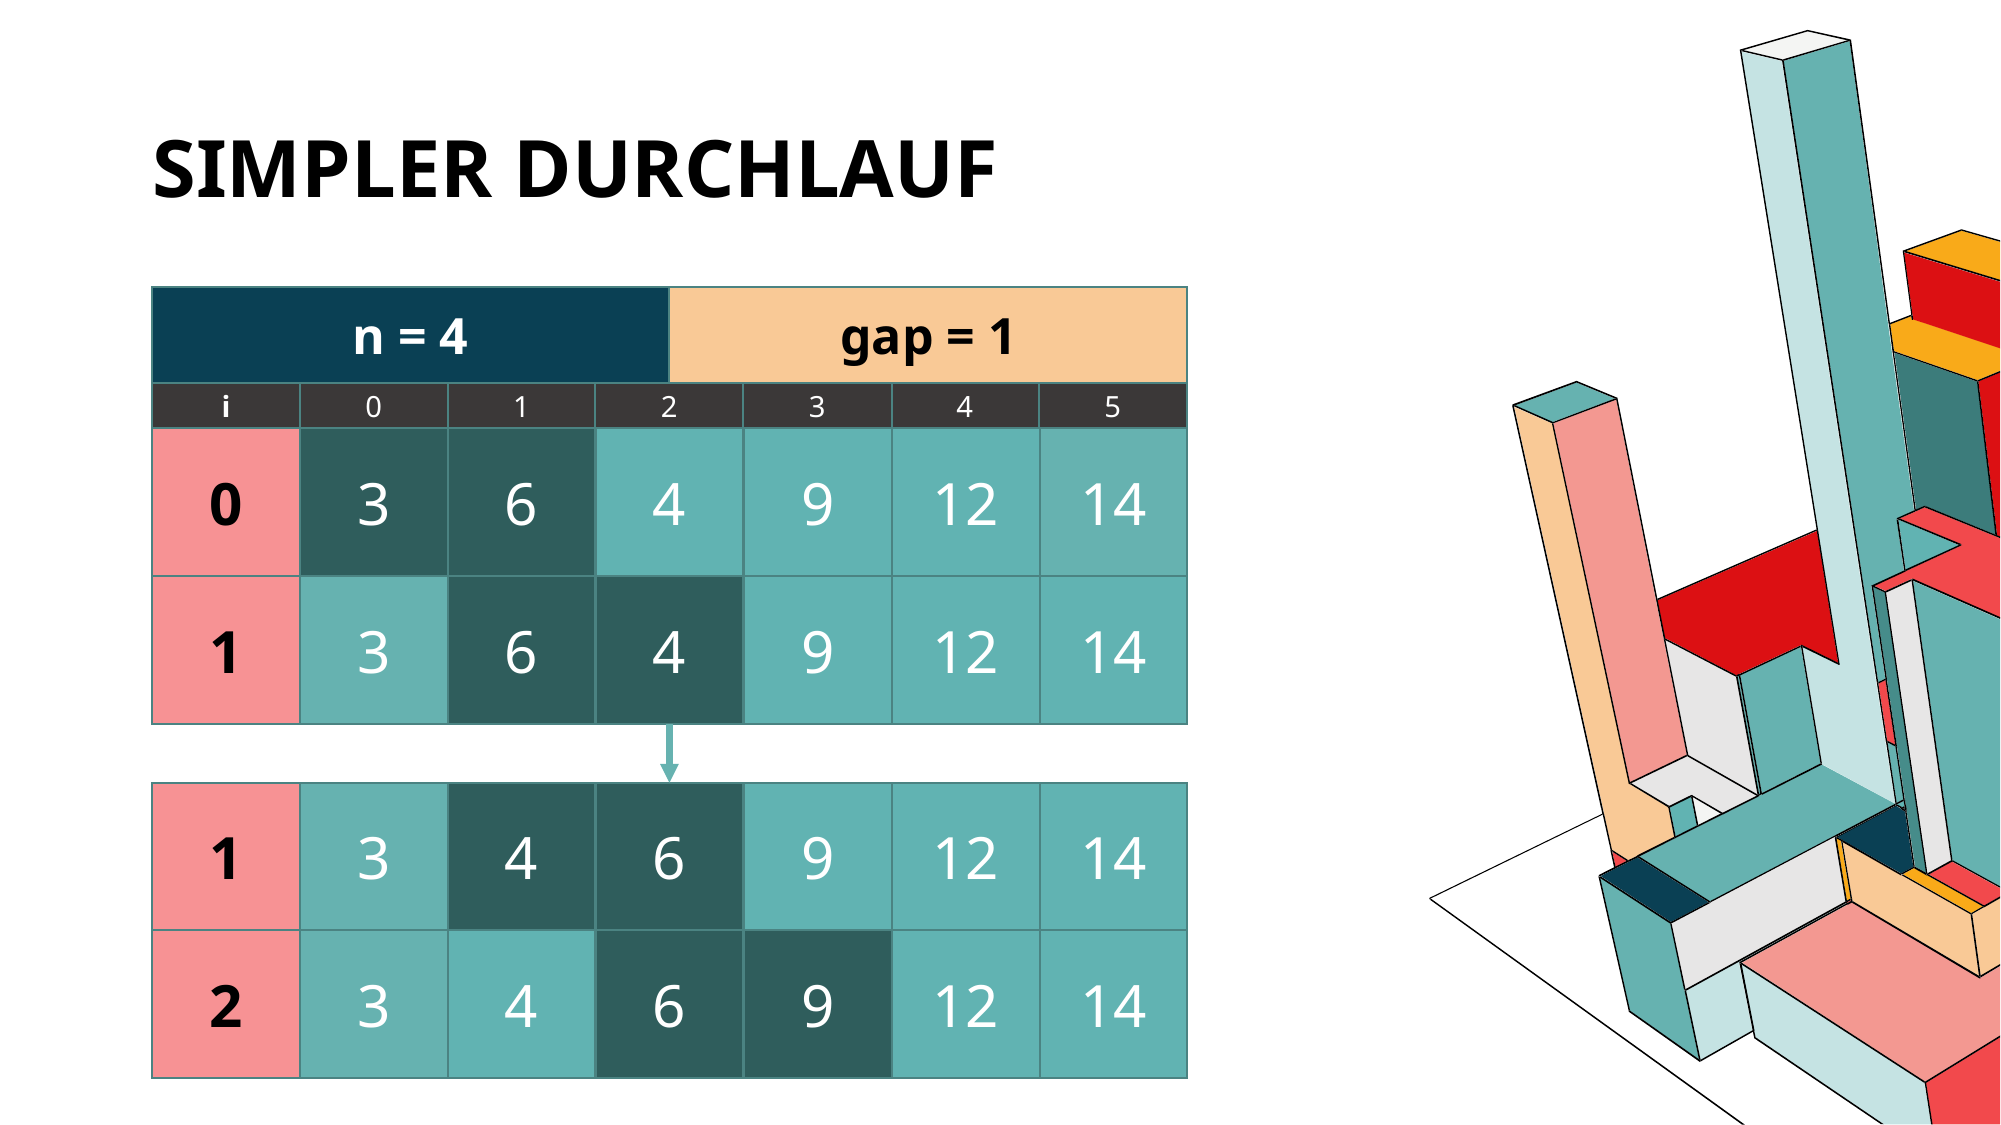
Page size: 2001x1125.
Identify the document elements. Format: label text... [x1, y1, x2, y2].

text_box n = 4 [151, 286, 670, 384]
text_box 2 [594, 384, 742, 429]
text_box 12 [893, 929, 1041, 1079]
text_box 3 [301, 575, 447, 725]
text_box 12 [893, 429, 1041, 575]
text_box 12 [893, 575, 1041, 725]
text_box 1 [151, 575, 301, 725]
text_box 6 [447, 429, 595, 575]
text_box 6 [447, 575, 595, 725]
text_box 9 [743, 429, 893, 575]
text_box 3 [301, 429, 447, 575]
text_box 12 [893, 782, 1041, 929]
text_box 9 [743, 782, 893, 929]
text_box 0 [151, 429, 301, 575]
text_box 14 [1041, 782, 1188, 929]
text_box 14 [1041, 575, 1188, 725]
text_box 5 [1040, 384, 1188, 429]
text_box 0 [301, 384, 447, 429]
text_box 2 [151, 929, 301, 1079]
text_box 4 [595, 575, 743, 725]
text_box 6 [595, 782, 743, 929]
text_box 1 [151, 782, 301, 929]
text_box 14 [1041, 429, 1188, 575]
text_box 3 [301, 929, 447, 1079]
text_box 4 [447, 929, 595, 1079]
text_box 4 [595, 429, 743, 575]
text_box i [151, 384, 301, 429]
text_box 9 [743, 575, 893, 725]
text_box 6 [595, 929, 743, 1079]
text_box 3 [742, 384, 893, 429]
text_box 14 [1041, 929, 1188, 1079]
text_box 3 [301, 782, 447, 929]
text_box 1 [447, 384, 594, 429]
text_box 9 [743, 929, 893, 1079]
text_box 4 [447, 782, 595, 929]
text_box 4 [893, 384, 1040, 429]
title Simpler Durchlauf [137, 62, 1863, 281]
text_box gap = 1 [670, 286, 1188, 384]
